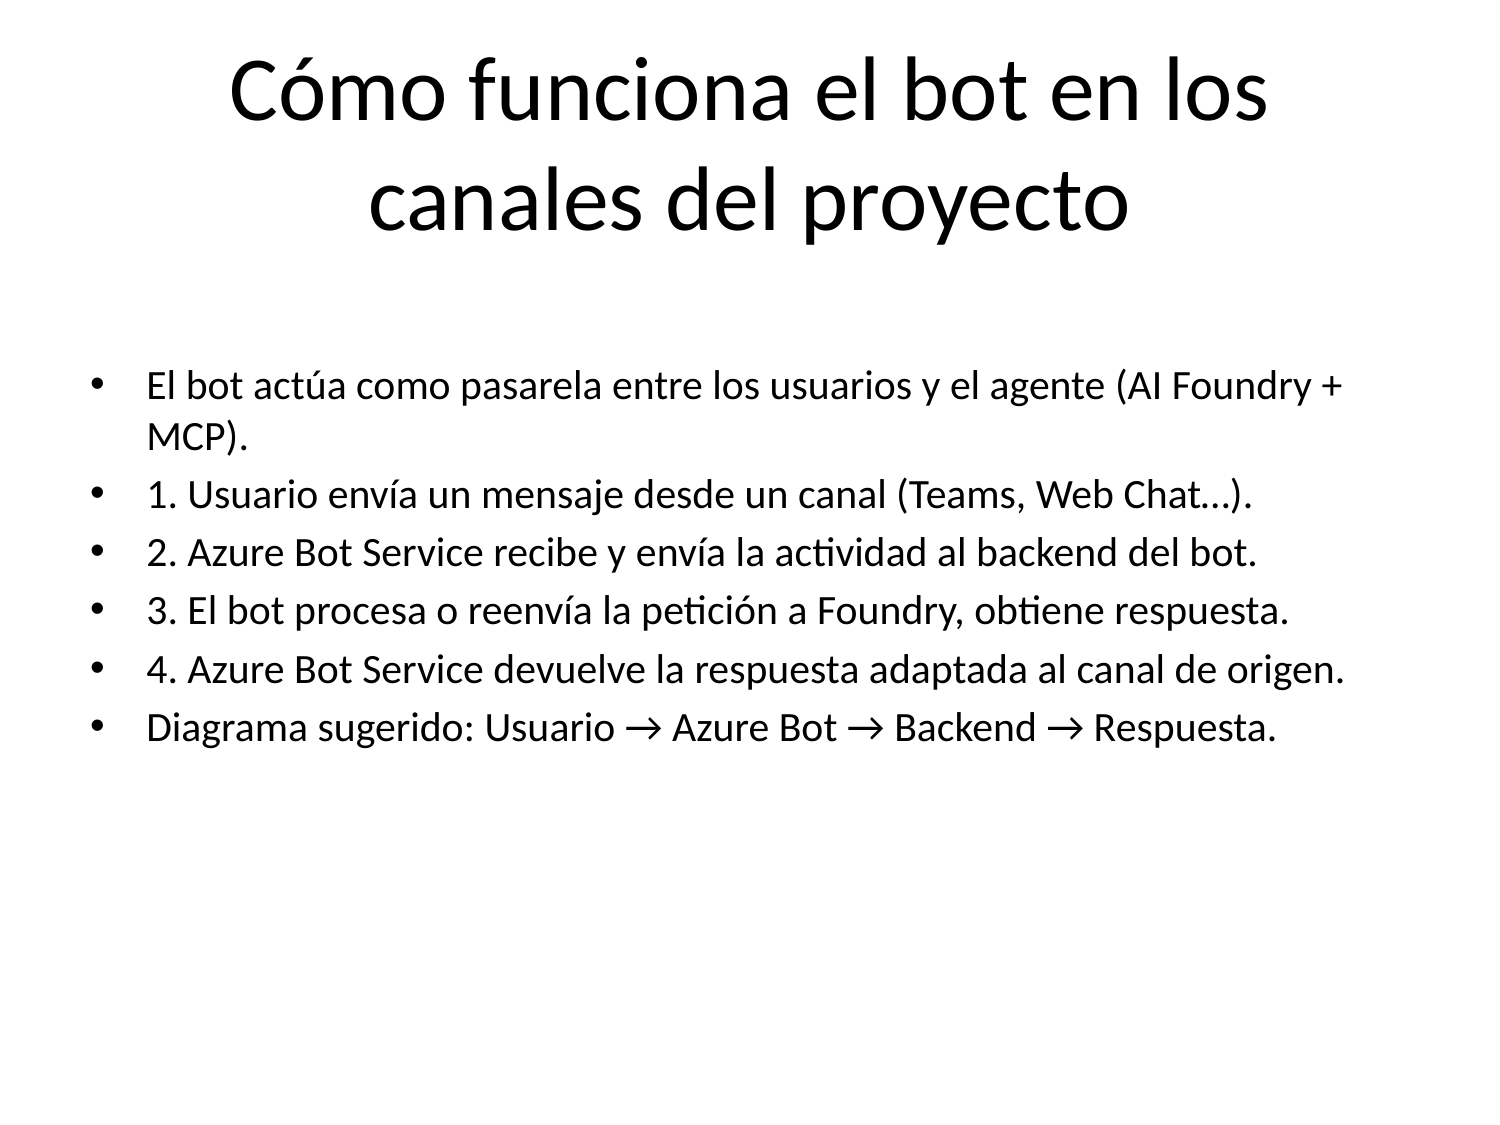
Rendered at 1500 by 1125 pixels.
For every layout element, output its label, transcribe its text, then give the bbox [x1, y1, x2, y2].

list El bot actúa como pasarela entre los usuarios y el agente (AI Foundry + MCP). 1. Usuario envía un mensaje desde un canal (Teams, Web Chat…). 2. Azure Bot Service recibe y envía la actividad al backend del bot. 3. El bot procesa o reenvía la petición a Foundry, obtiene respuesta. 4. Azure Bot Service devuelve la respuesta adaptada al canal de origen. Diagrama sugerido: Usuario → Azure Bot → Backend → Respuesta. [75, 262, 1425, 1005]
title Cómo funciona el bot en los canales del proyecto [75, 45, 1425, 233]
